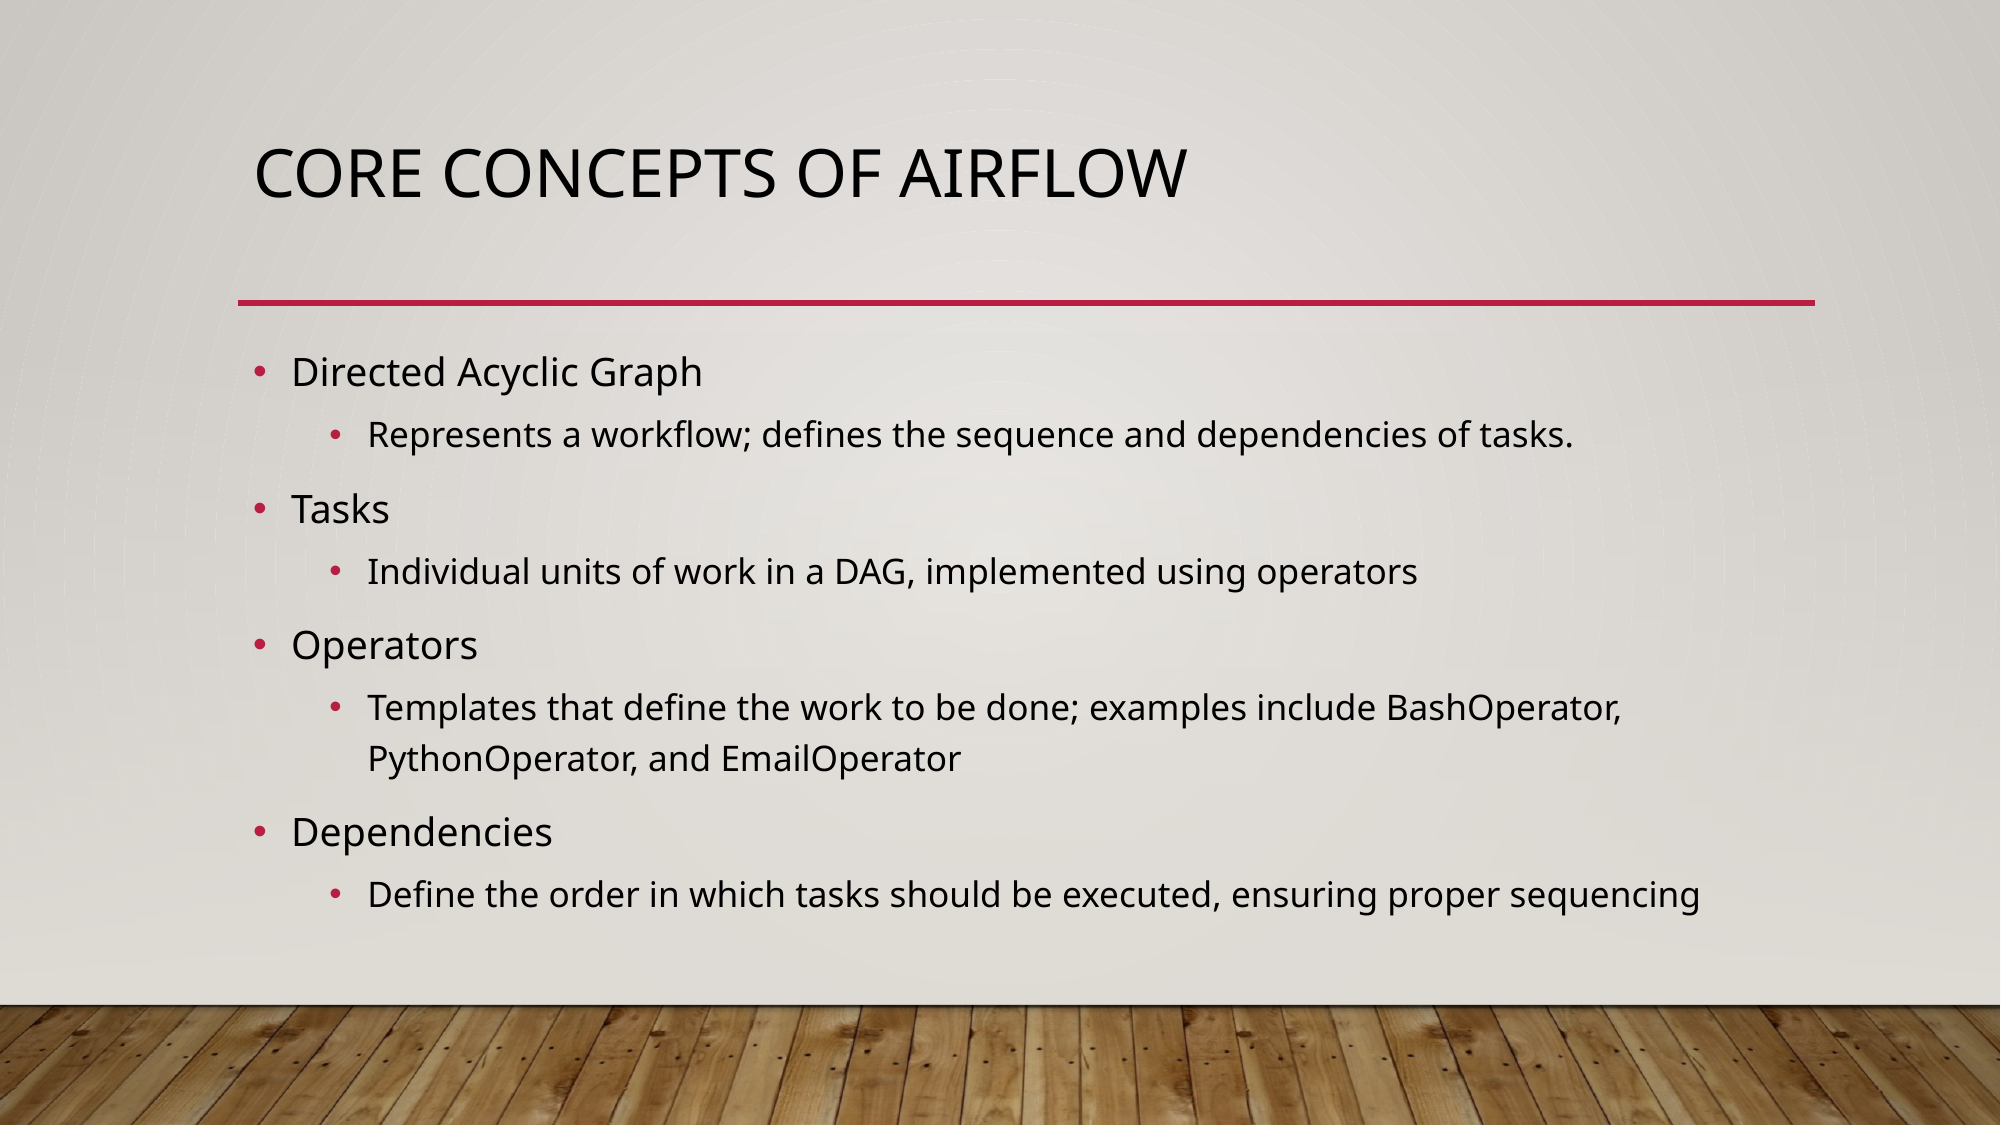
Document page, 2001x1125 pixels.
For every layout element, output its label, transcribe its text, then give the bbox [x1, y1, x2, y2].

list Directed Acyclic Graph Represents a workflow; defines the sequence and dependencies of tasks. Tasks Individual units of work in a DAG, implemented using operators Operators Templates that define the work to be done; examples include BashOperator, PythonOperator, and EmailOperator Dependencies Define the order in which tasks should be executed, ensuring proper sequencing [238, 330, 1814, 925]
title Core concepts of airflow [238, 131, 1814, 305]
picture [0, 1005, 2000, 1125]
